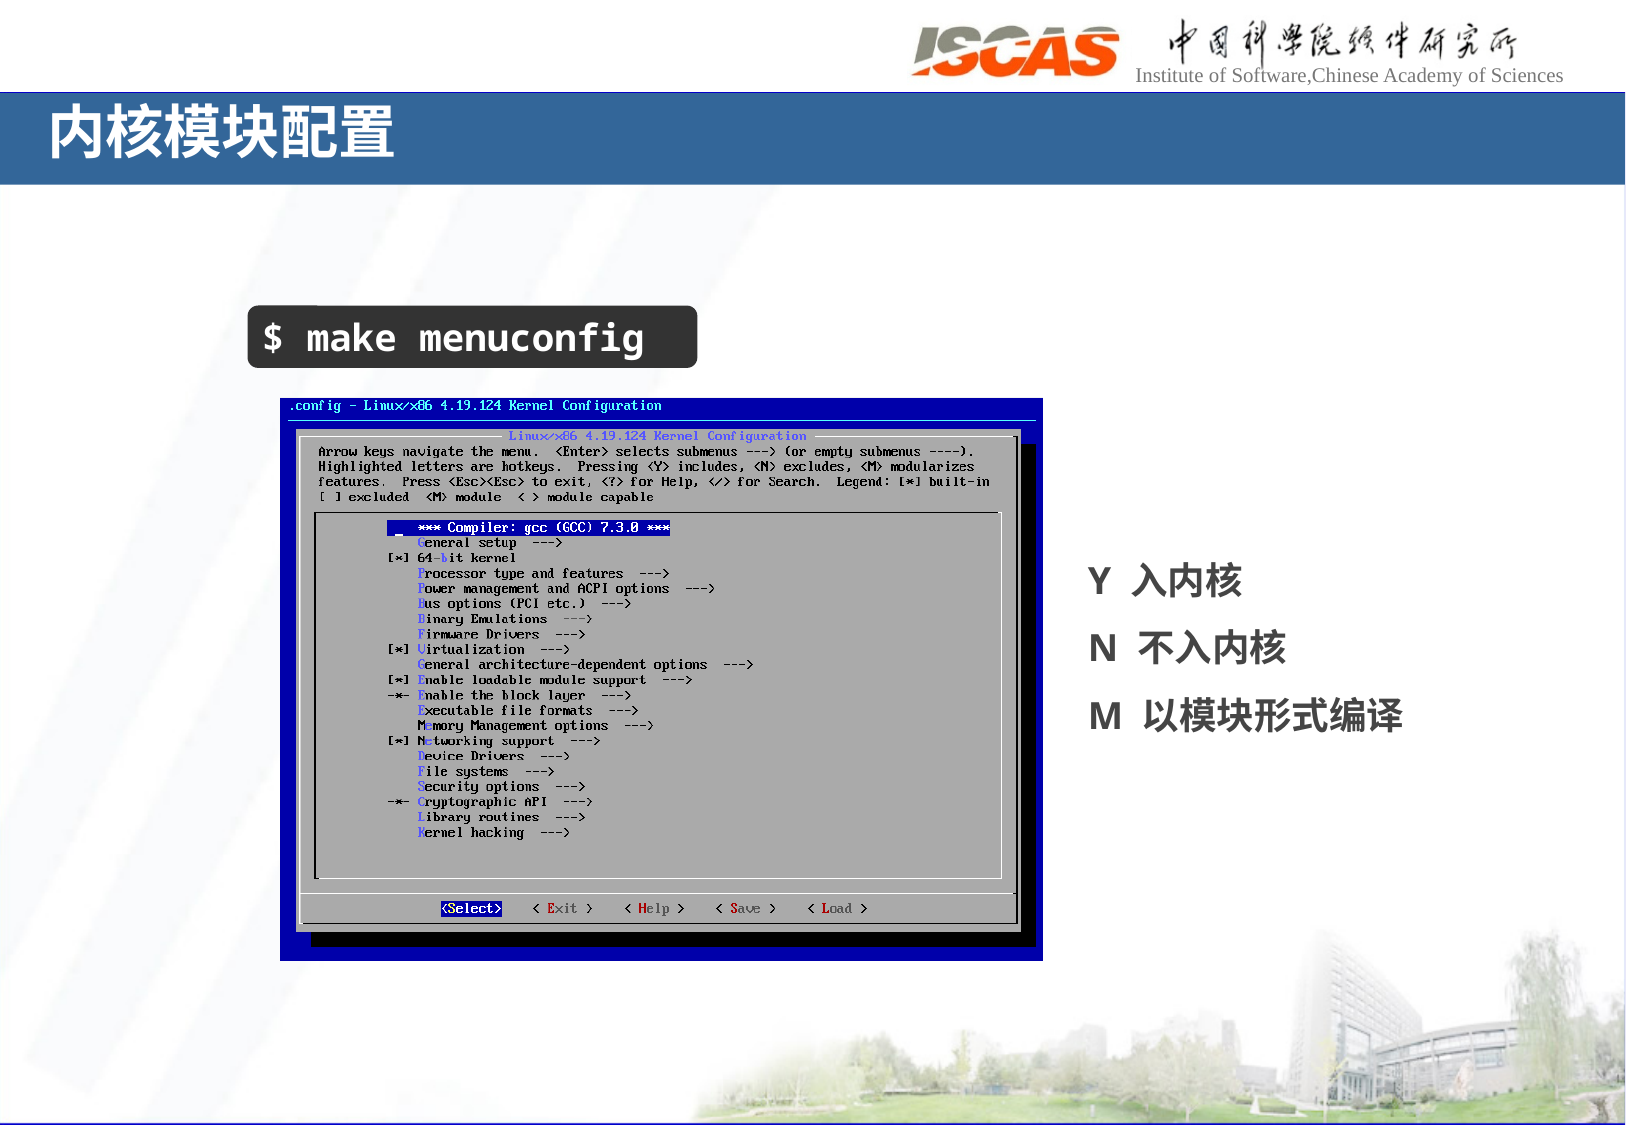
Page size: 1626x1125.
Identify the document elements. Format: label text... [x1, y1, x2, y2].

text_box Y 入内核 N 不入内核 M 以模块形式编译 [1073, 527, 1420, 745]
picture [0, 92, 1626, 1125]
text_box $ make menuconfig [247, 305, 698, 368]
title 内核模块配置 [0, 93, 1625, 185]
picture [1166, 15, 1519, 71]
picture [907, 18, 1132, 87]
